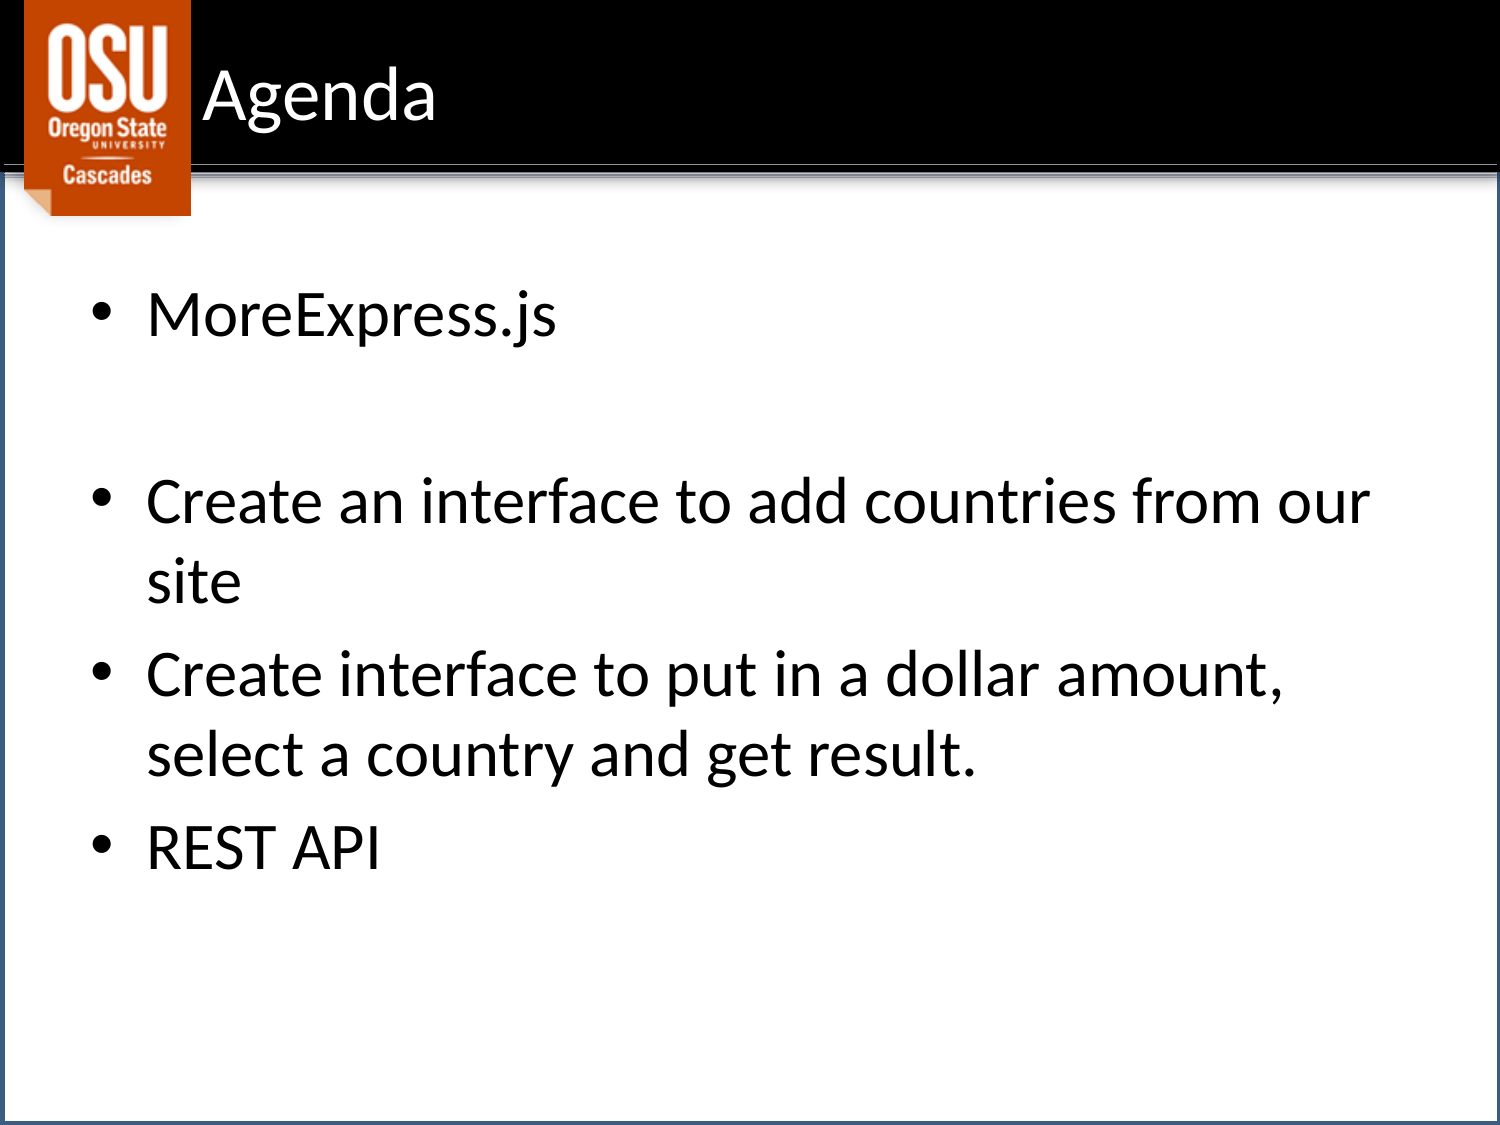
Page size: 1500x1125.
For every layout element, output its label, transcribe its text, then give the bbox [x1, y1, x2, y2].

list MoreExpress.js Create an interface to add countries from our site Create interface to put in a dollar amount, select a country and get result. REST API [75, 262, 1425, 1005]
picture [0, 0, 1500, 1125]
title Agenda [187, 0, 1425, 184]
